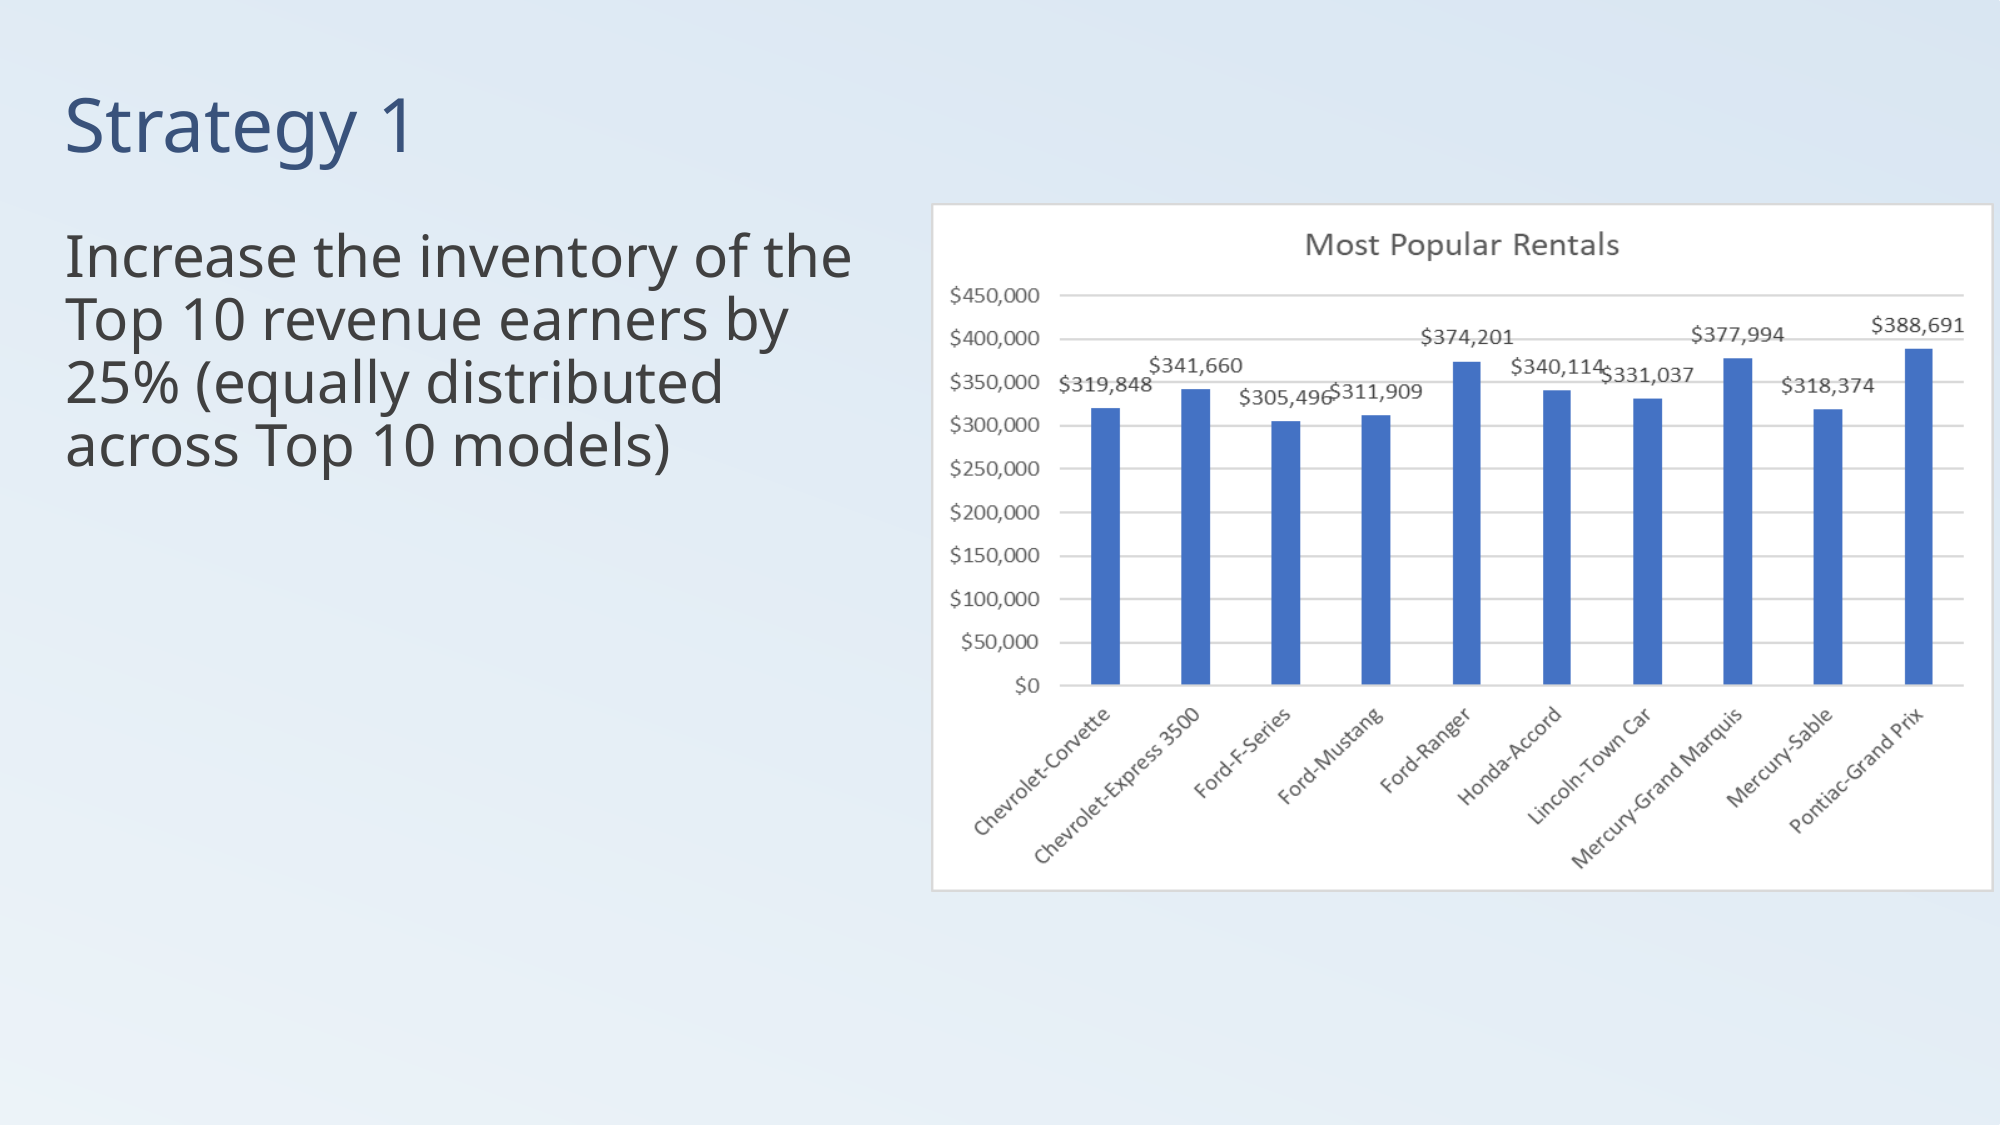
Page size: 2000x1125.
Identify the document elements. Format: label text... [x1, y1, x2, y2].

picture [931, 203, 1994, 892]
title Strategy 1 [49, 0, 1850, 175]
list Increase the inventory of the Top 10 revenue earners by 25% (equally distributed across Top 10 models) [50, 112, 876, 788]
